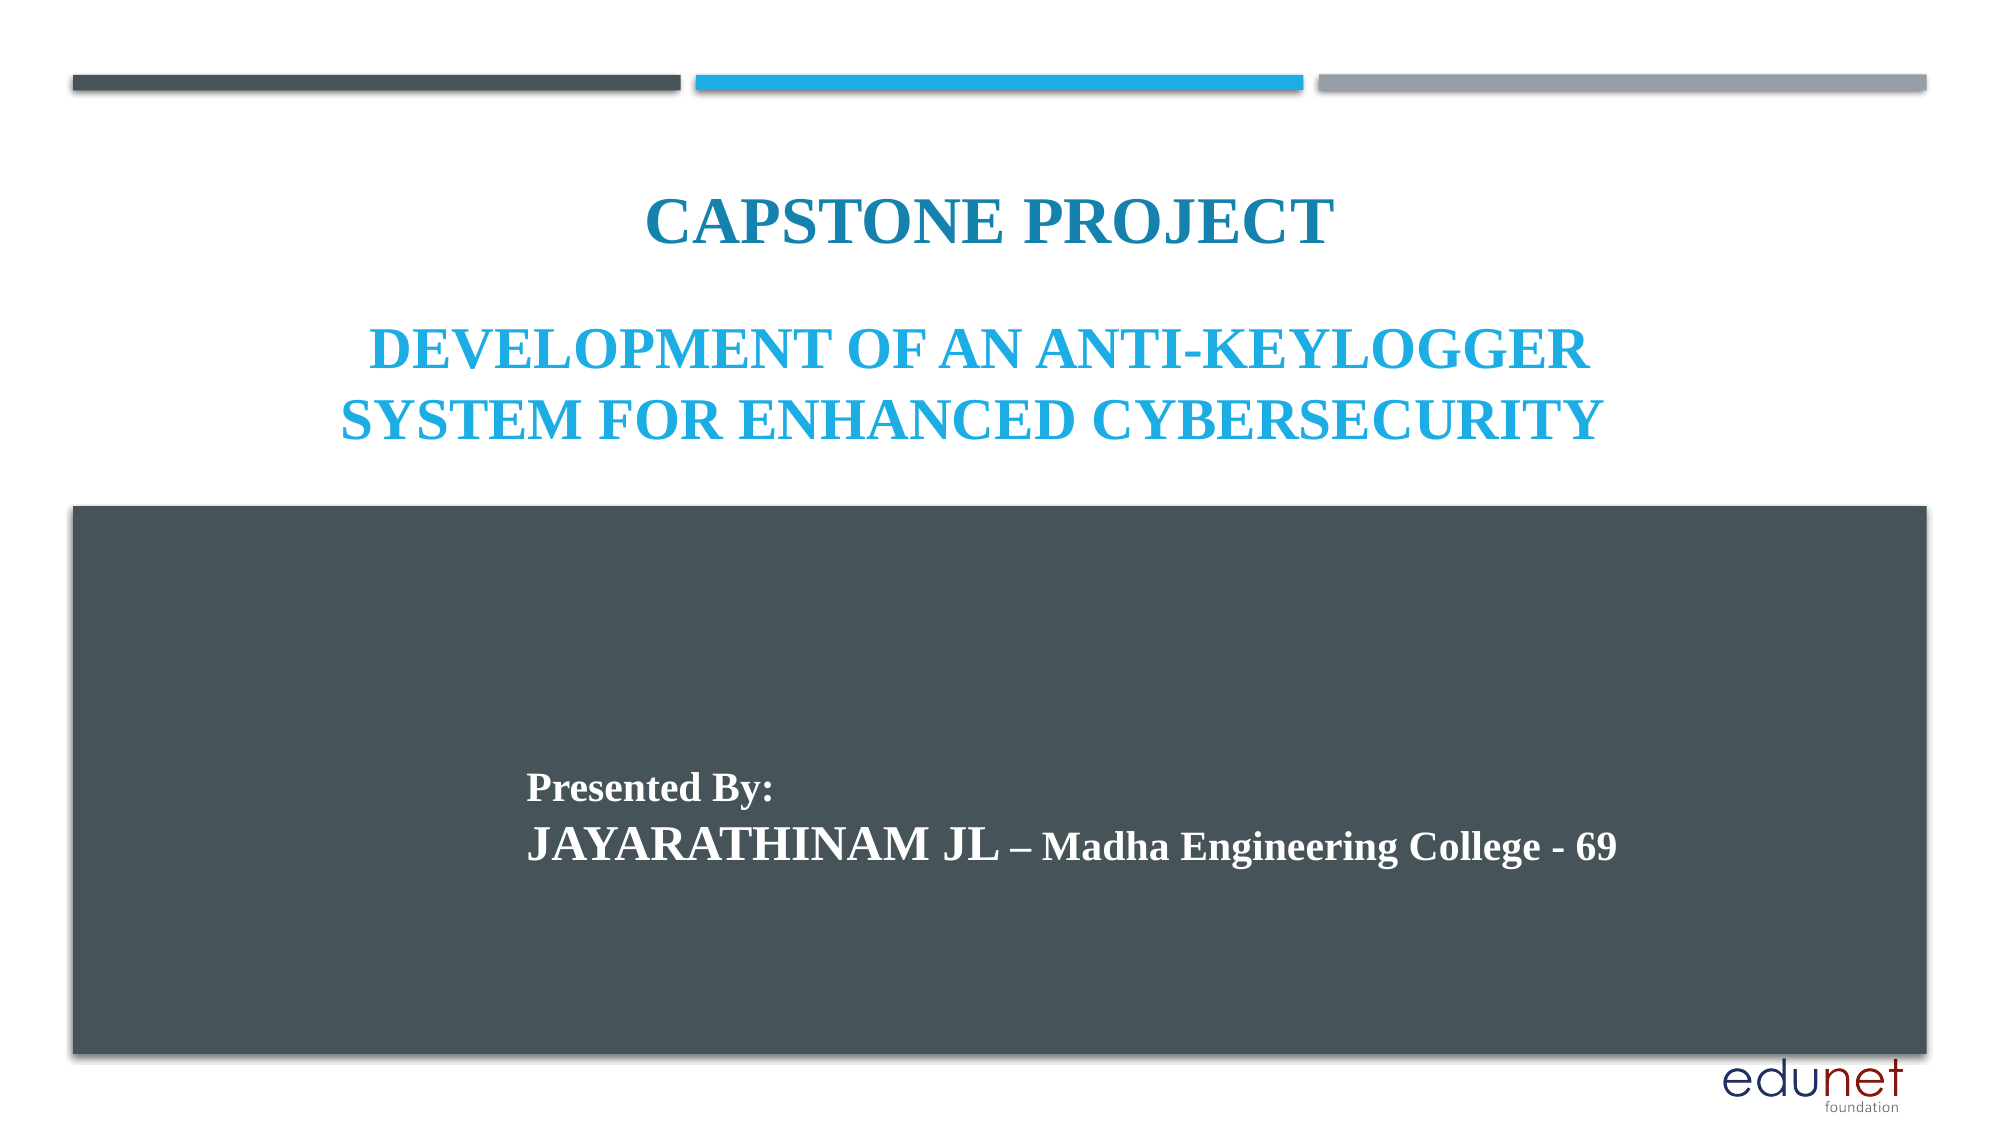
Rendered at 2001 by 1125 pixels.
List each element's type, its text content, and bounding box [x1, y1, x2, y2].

picture [1719, 1056, 1905, 1116]
text_box Presented By: JAYARATHINAM JL – Madha Engineering College - 69 [511, 752, 1821, 878]
text_box CAPSTONE PROJECT [0, 169, 2000, 265]
title Development of an Anti-Keylogger System for Enhanced Cybersecurity [222, 298, 1723, 460]
